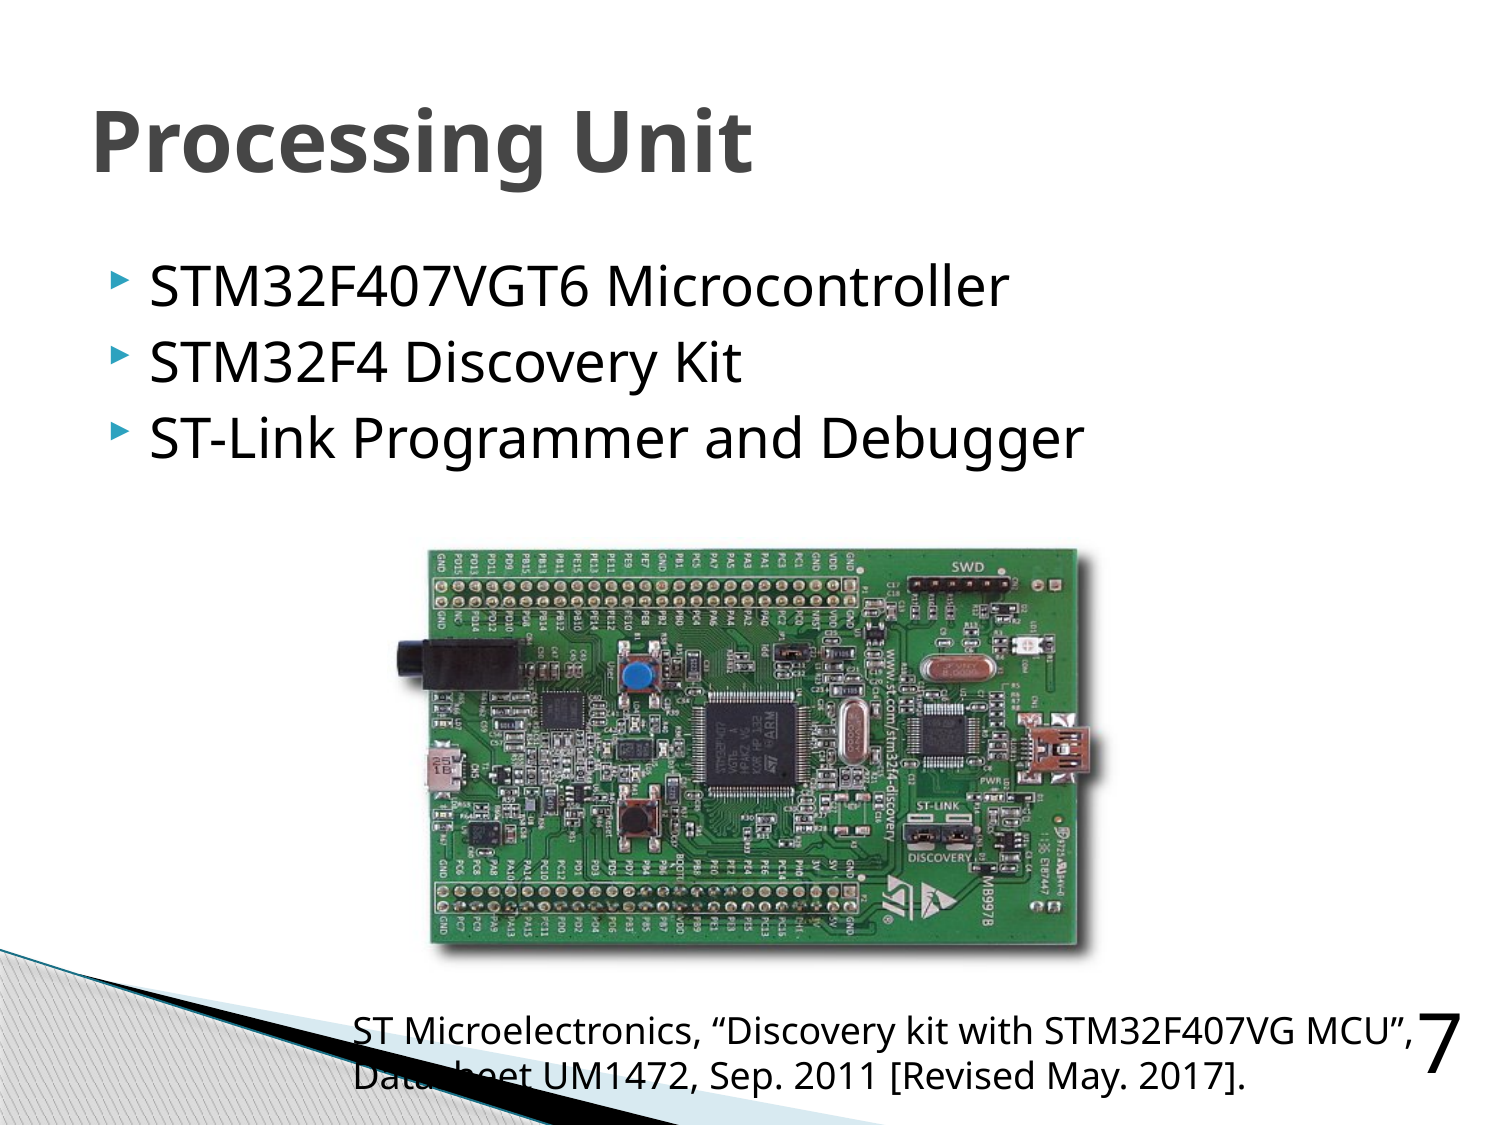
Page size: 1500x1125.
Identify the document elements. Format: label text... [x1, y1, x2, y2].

text_box ST Microelectronics, “Discovery kit with STM32F407VG MCU”, Datasheet UM1472, Sep. 2011 [Revised May. 2017]. [337, 999, 1299, 1105]
picture [387, 537, 1123, 976]
title Processing Unit [75, 45, 1425, 233]
slide_number 7 [1299, 950, 1479, 1112]
list STM32F407VGT6 Microcontroller STM32F4 Discovery Kit ST-Link Programmer and Debugger [75, 243, 1425, 986]
